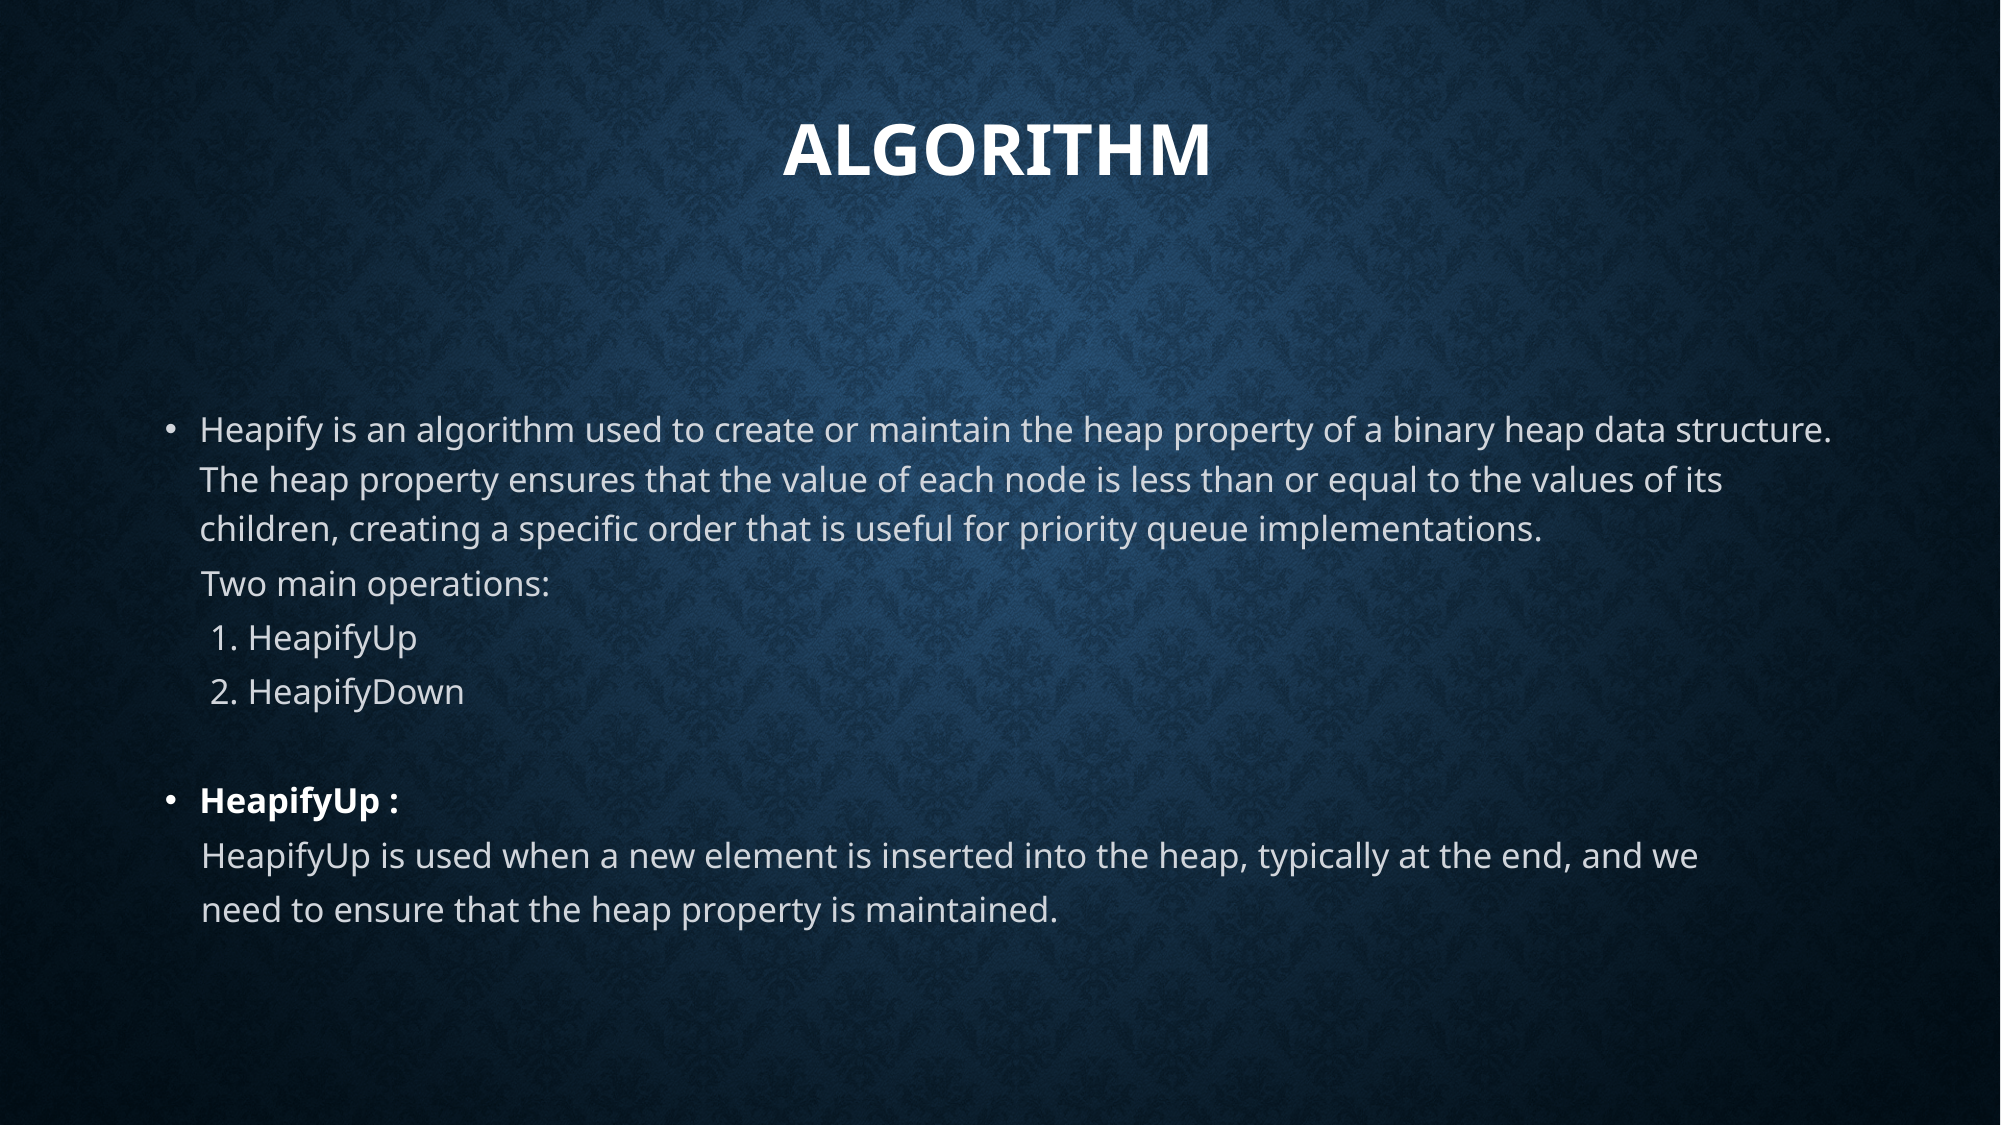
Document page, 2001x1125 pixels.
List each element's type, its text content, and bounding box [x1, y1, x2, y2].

title ALGORITHM [149, 43, 1849, 262]
list Heapify is an algorithm used to create or maintain the heap property of a binary heap data structure. The heap property ensures that the value of each node is less than or equal to the values of its children, creating a specific order that is useful for priority queue implementations. Two main operations: 1. HeapifyUp 2. HeapifyDown HeapifyUp : HeapifyUp is used when a new element is inserted into the heap, typically at the end, and we need to ensure that the heap property is maintained. [149, 392, 1849, 999]
